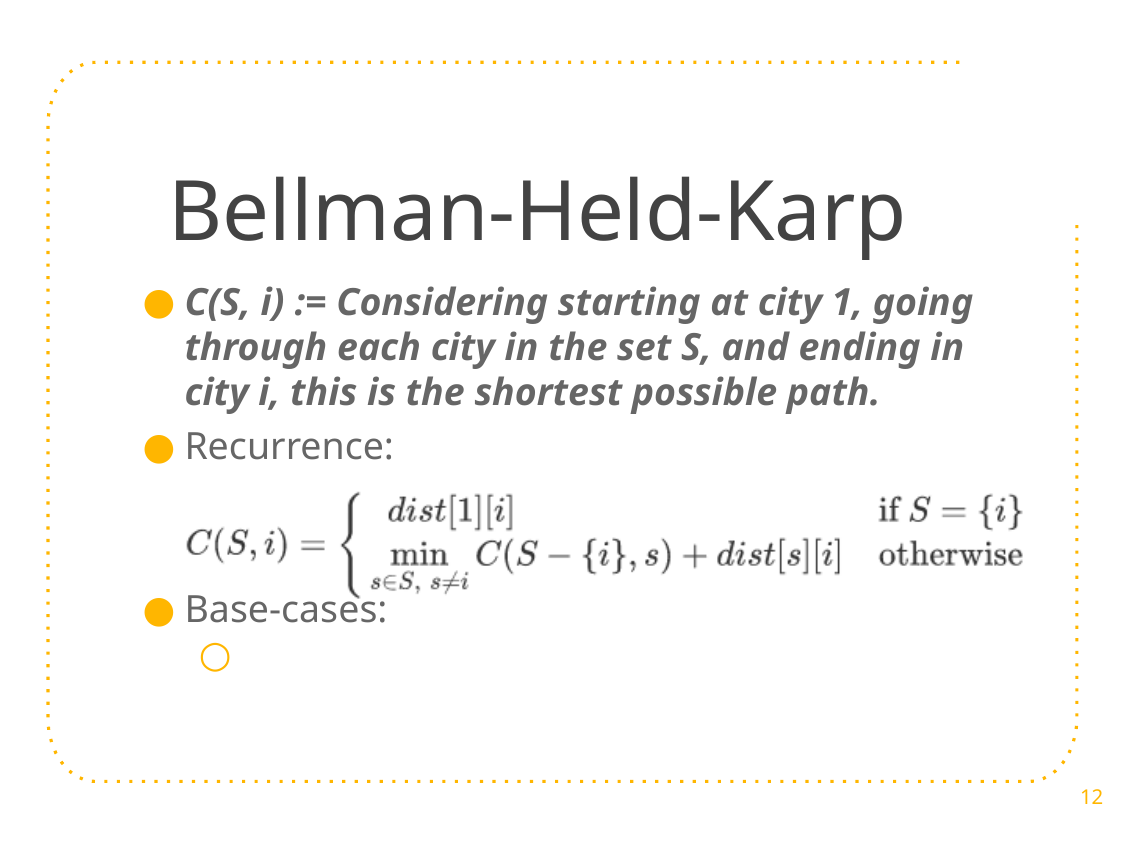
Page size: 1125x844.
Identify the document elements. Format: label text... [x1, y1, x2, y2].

picture [183, 464, 1040, 614]
title Bellman-Held-Karp [153, 142, 999, 283]
slide_number 12 [1058, 753, 1125, 844]
